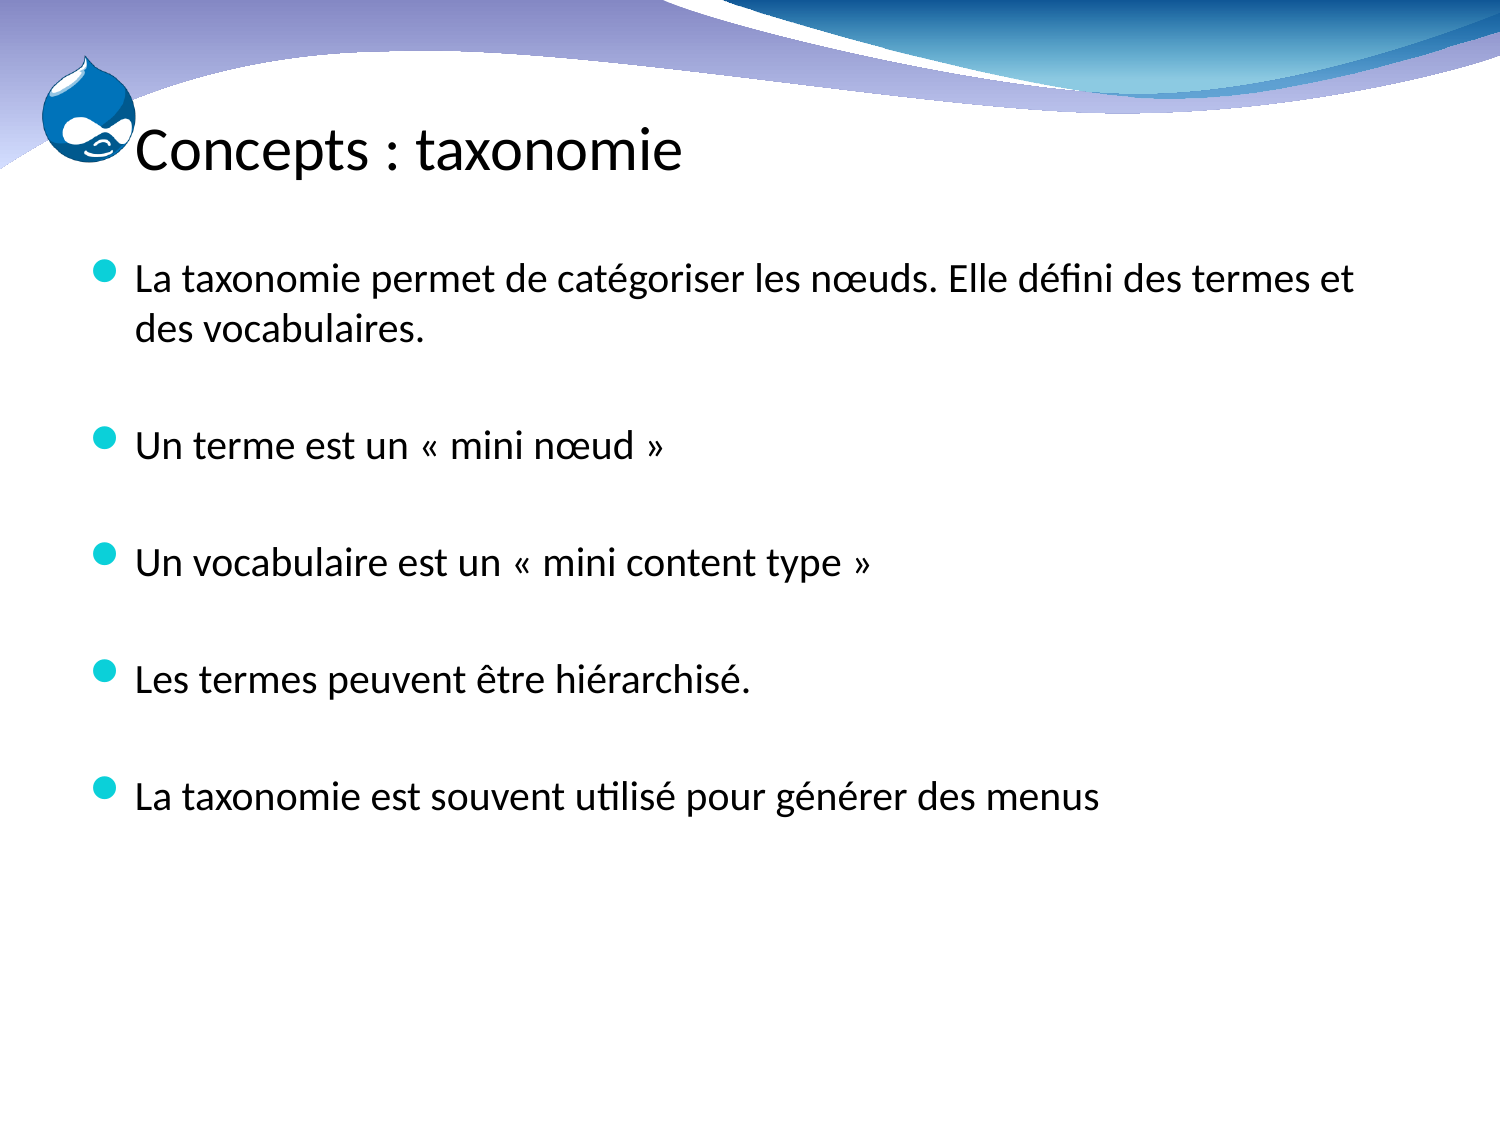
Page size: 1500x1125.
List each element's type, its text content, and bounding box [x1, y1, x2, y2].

list La taxonomie permet de catégoriser les nœuds. Elle défini des termes et des vocabulaires. Un terme est un « mini nœud » Un vocabulaire est un « mini content type » Les termes peuvent être hiérarchisé. La taxonomie est souvent utilisé pour générer des menus [75, 243, 1425, 1106]
title Concepts : taxonomie [135, 42, 1486, 183]
picture [41, 54, 135, 163]
